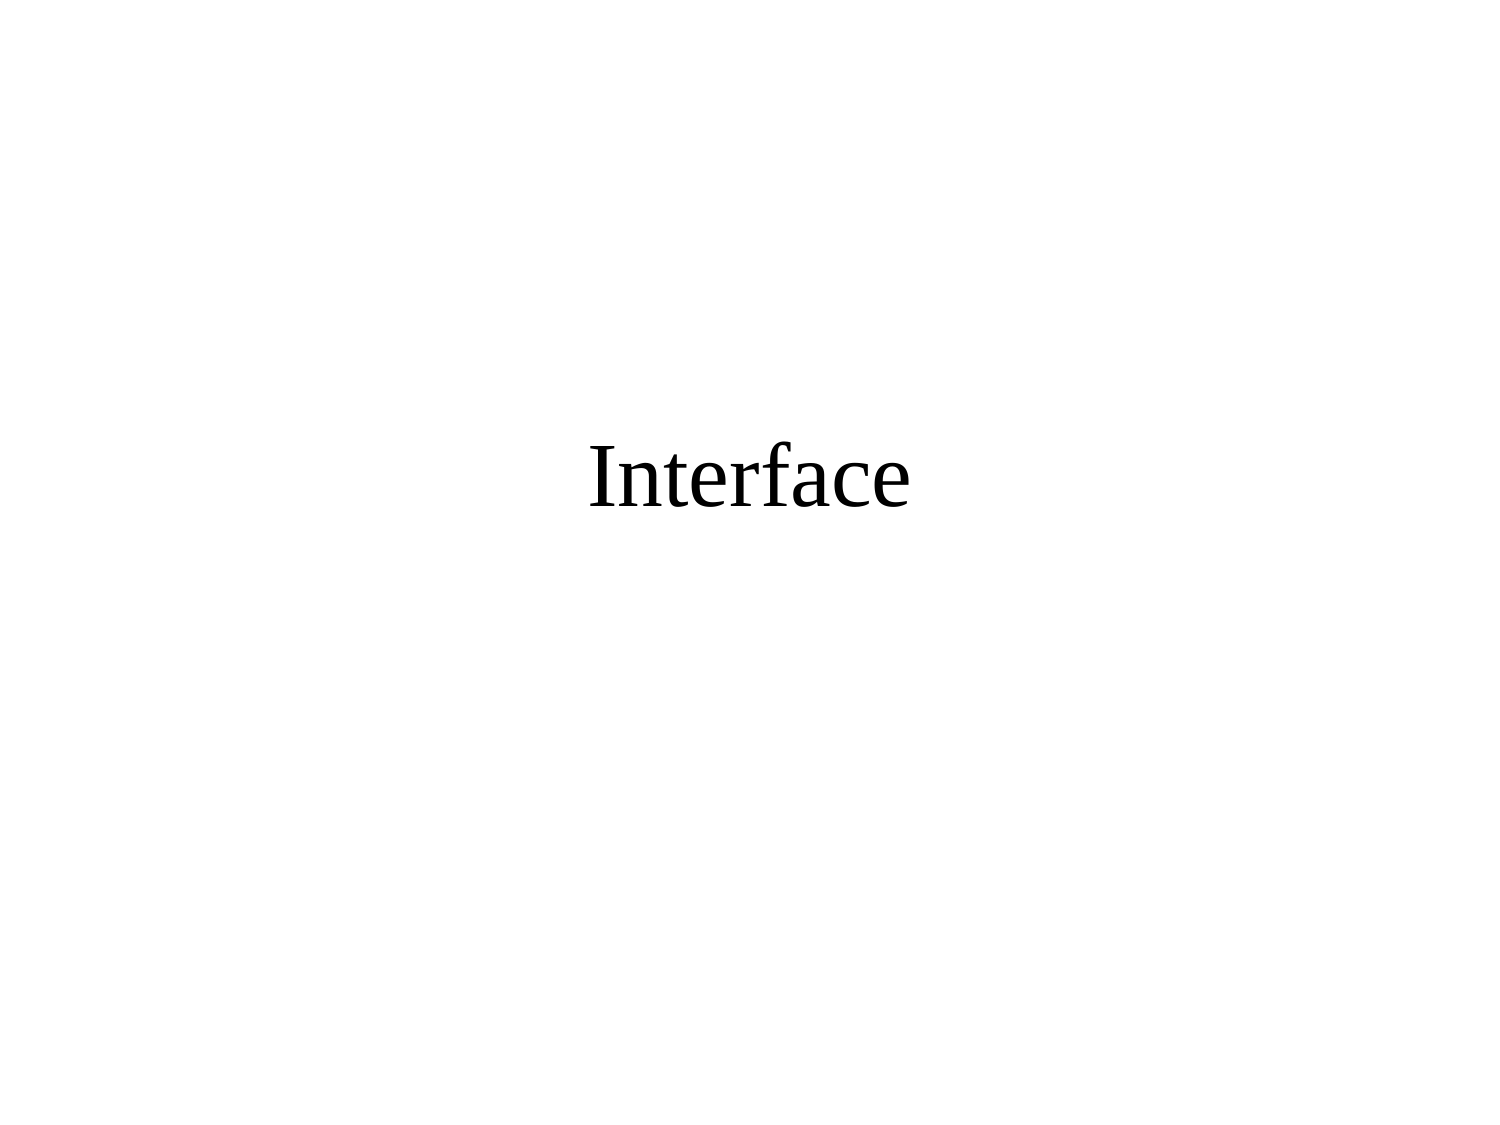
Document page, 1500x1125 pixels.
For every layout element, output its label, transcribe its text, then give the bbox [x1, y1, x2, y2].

title Interface [112, 349, 1388, 591]
